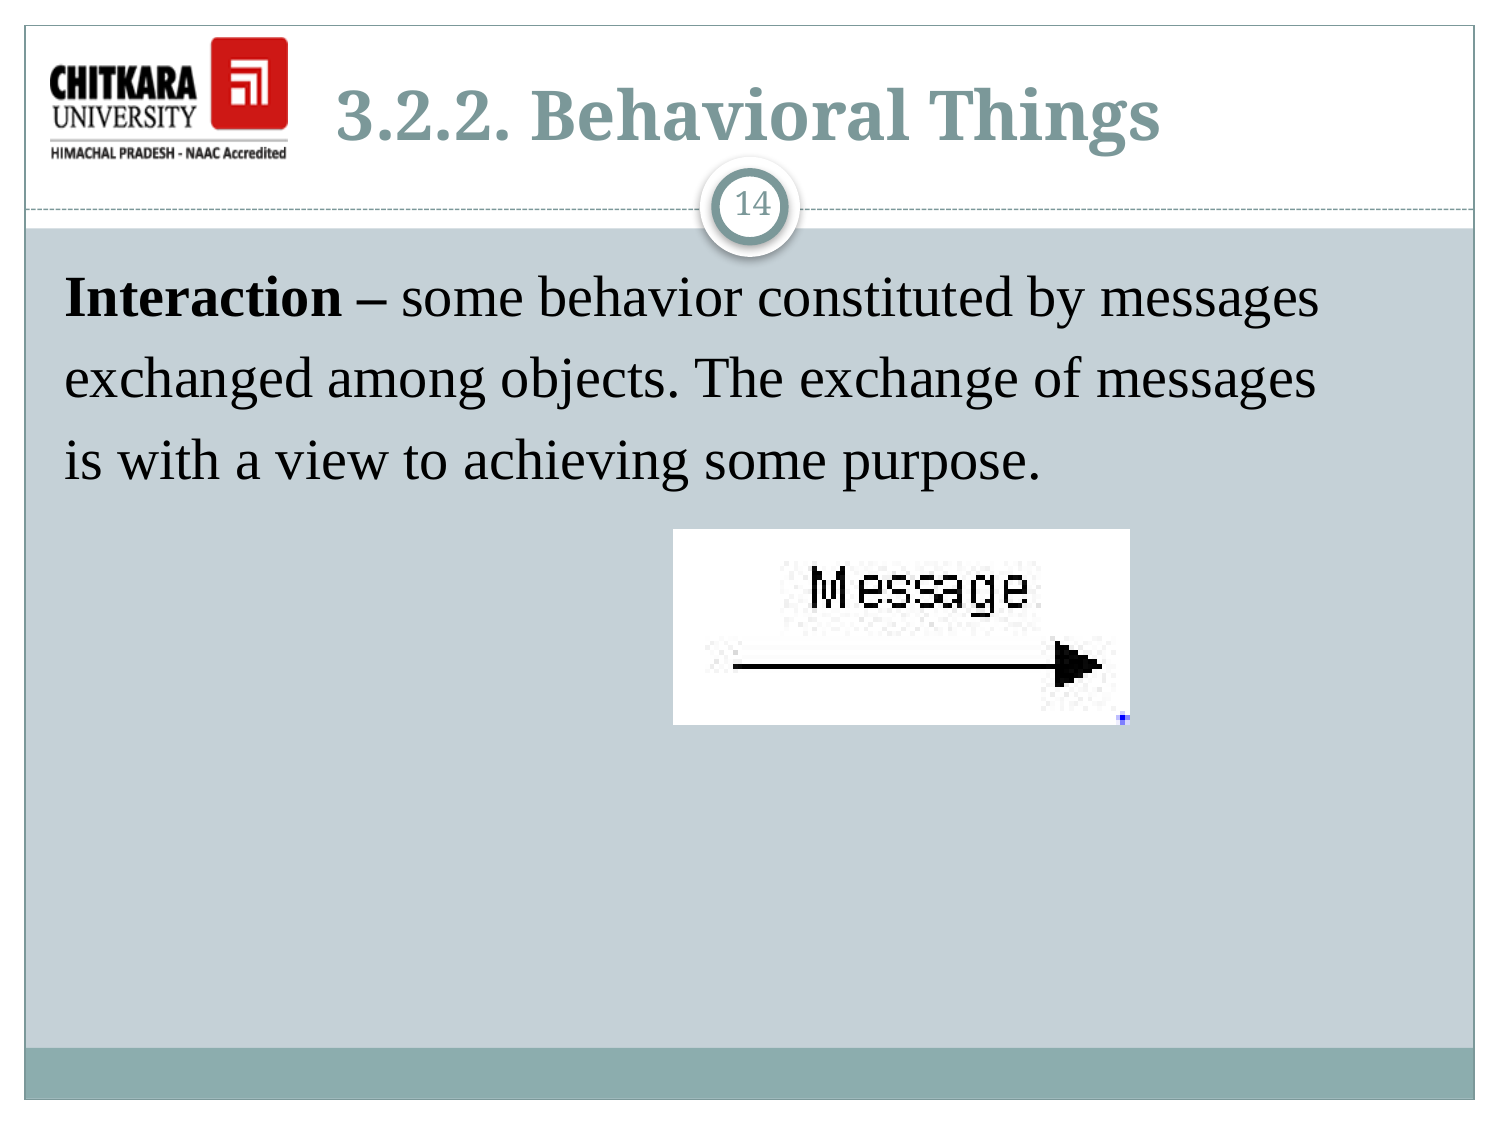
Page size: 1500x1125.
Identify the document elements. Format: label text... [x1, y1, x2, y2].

title 3.2.2. Behavioral Things [289, 37, 1450, 162]
list Interaction – some behavior constituted by messages exchanged among objects. The exchange of messages is with a view to achieving some purpose. [49, 250, 1445, 1001]
slide_number 14 [715, 168, 791, 241]
picture [673, 529, 1130, 726]
picture [49, 37, 288, 163]
